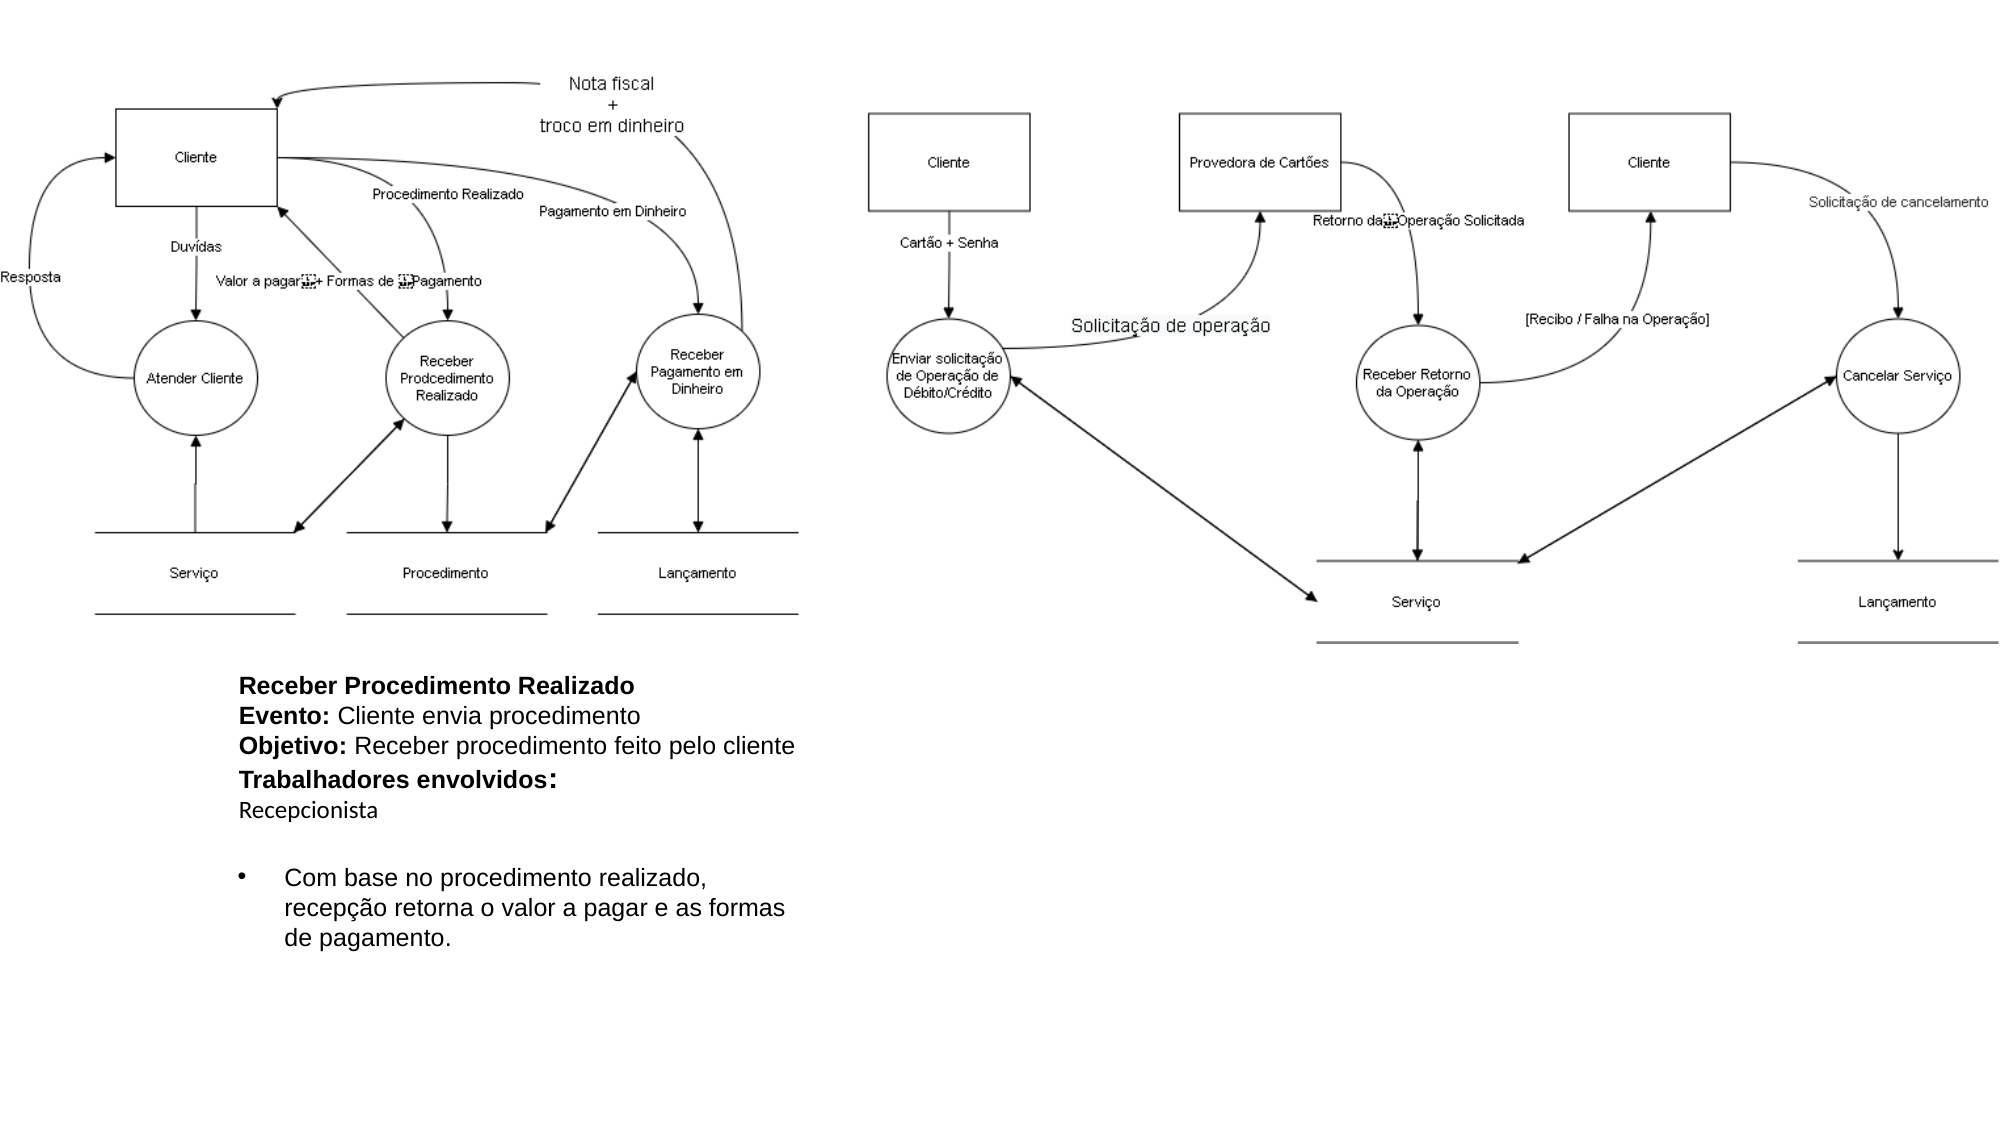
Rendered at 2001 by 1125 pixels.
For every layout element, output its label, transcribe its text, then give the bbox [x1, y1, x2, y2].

text_box Com base no procedimento realizado, recepção retorna o valor a pagar e as formas de pagamento. [222, 853, 804, 1004]
text_box Receber Procedimento Realizado Evento: Cliente envia procedimento Objetivo: Receber procedimento feito pelo cliente Trabalhadores envolvidos: Recepcionista [224, 661, 812, 832]
picture [0, 73, 2000, 644]
